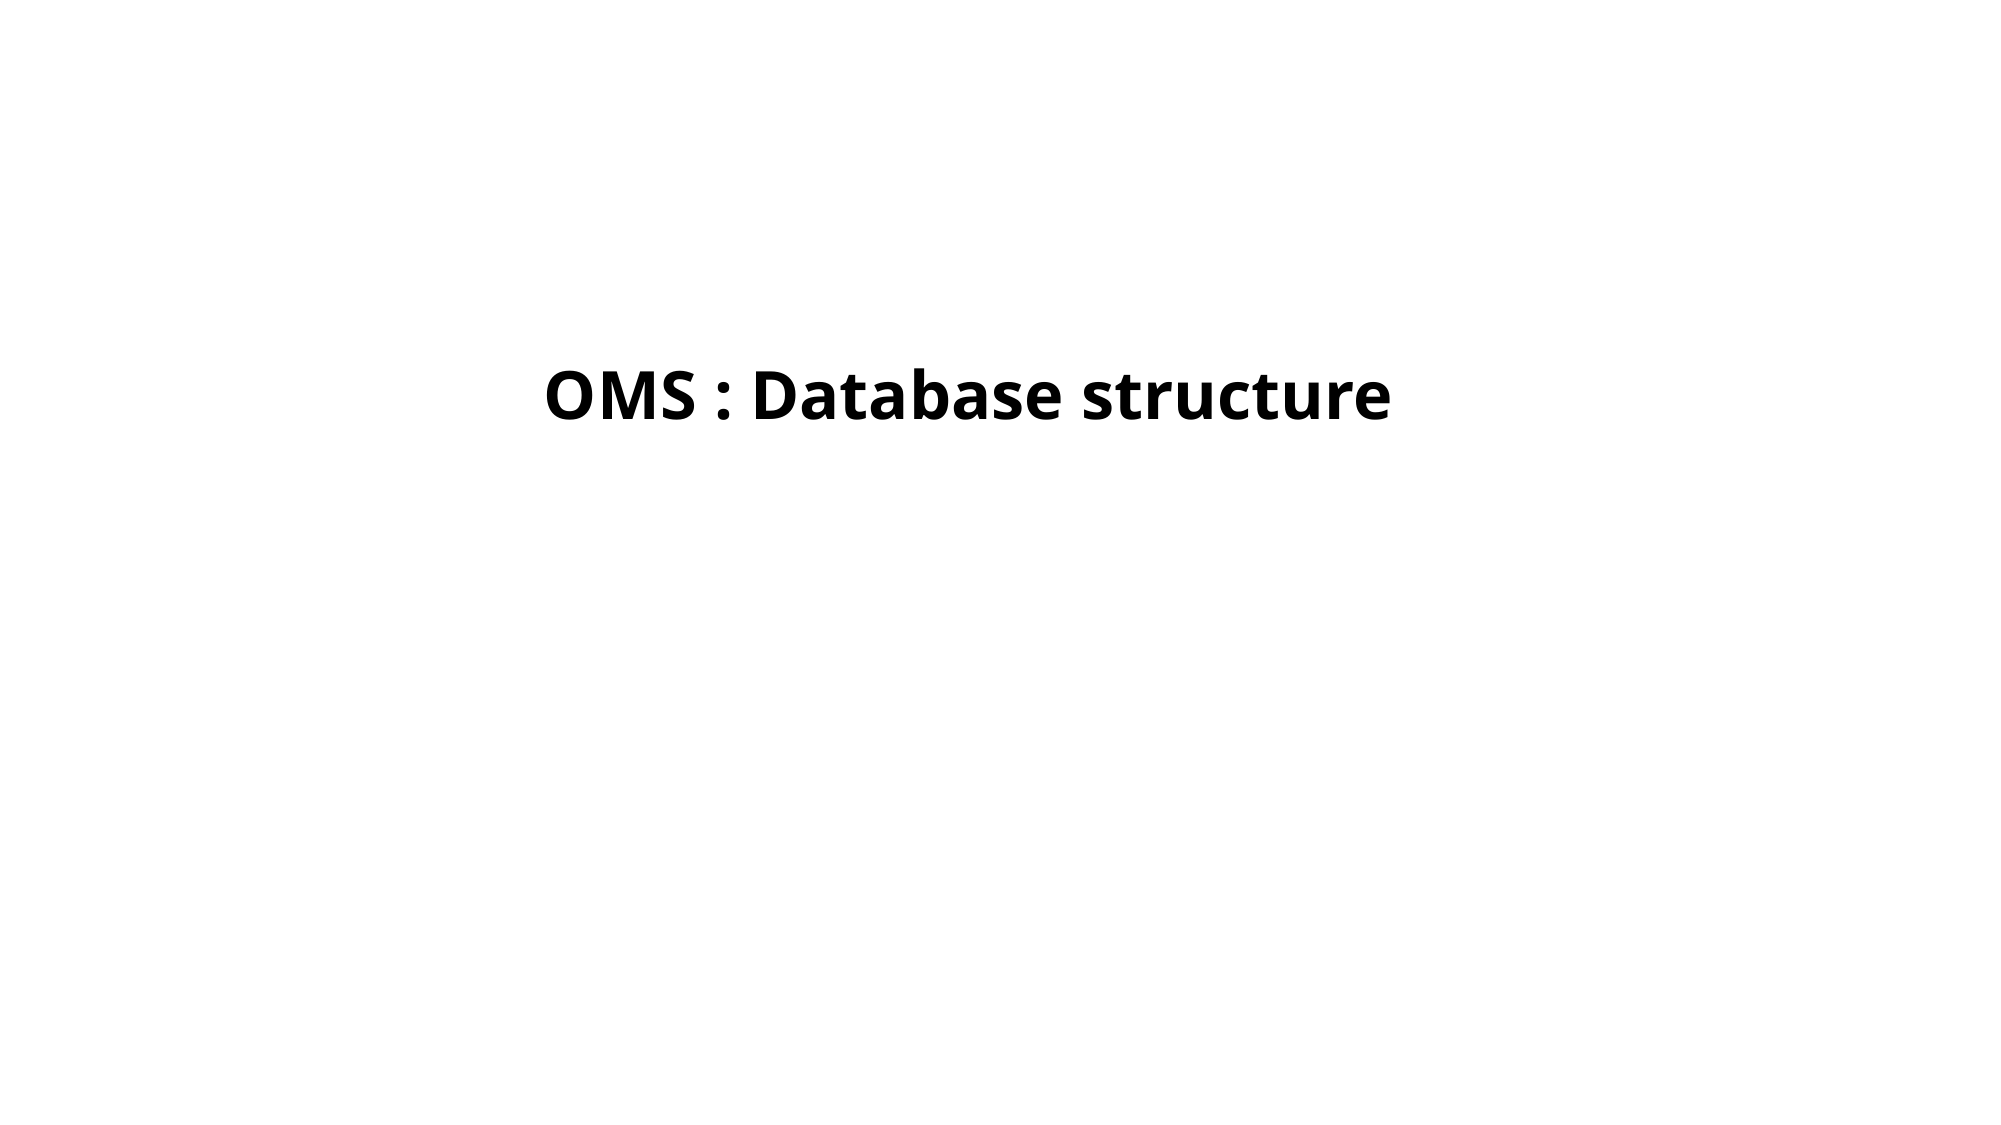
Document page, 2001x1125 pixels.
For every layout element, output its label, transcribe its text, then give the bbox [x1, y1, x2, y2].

text_box OMS : Database structure [529, 345, 1409, 441]
